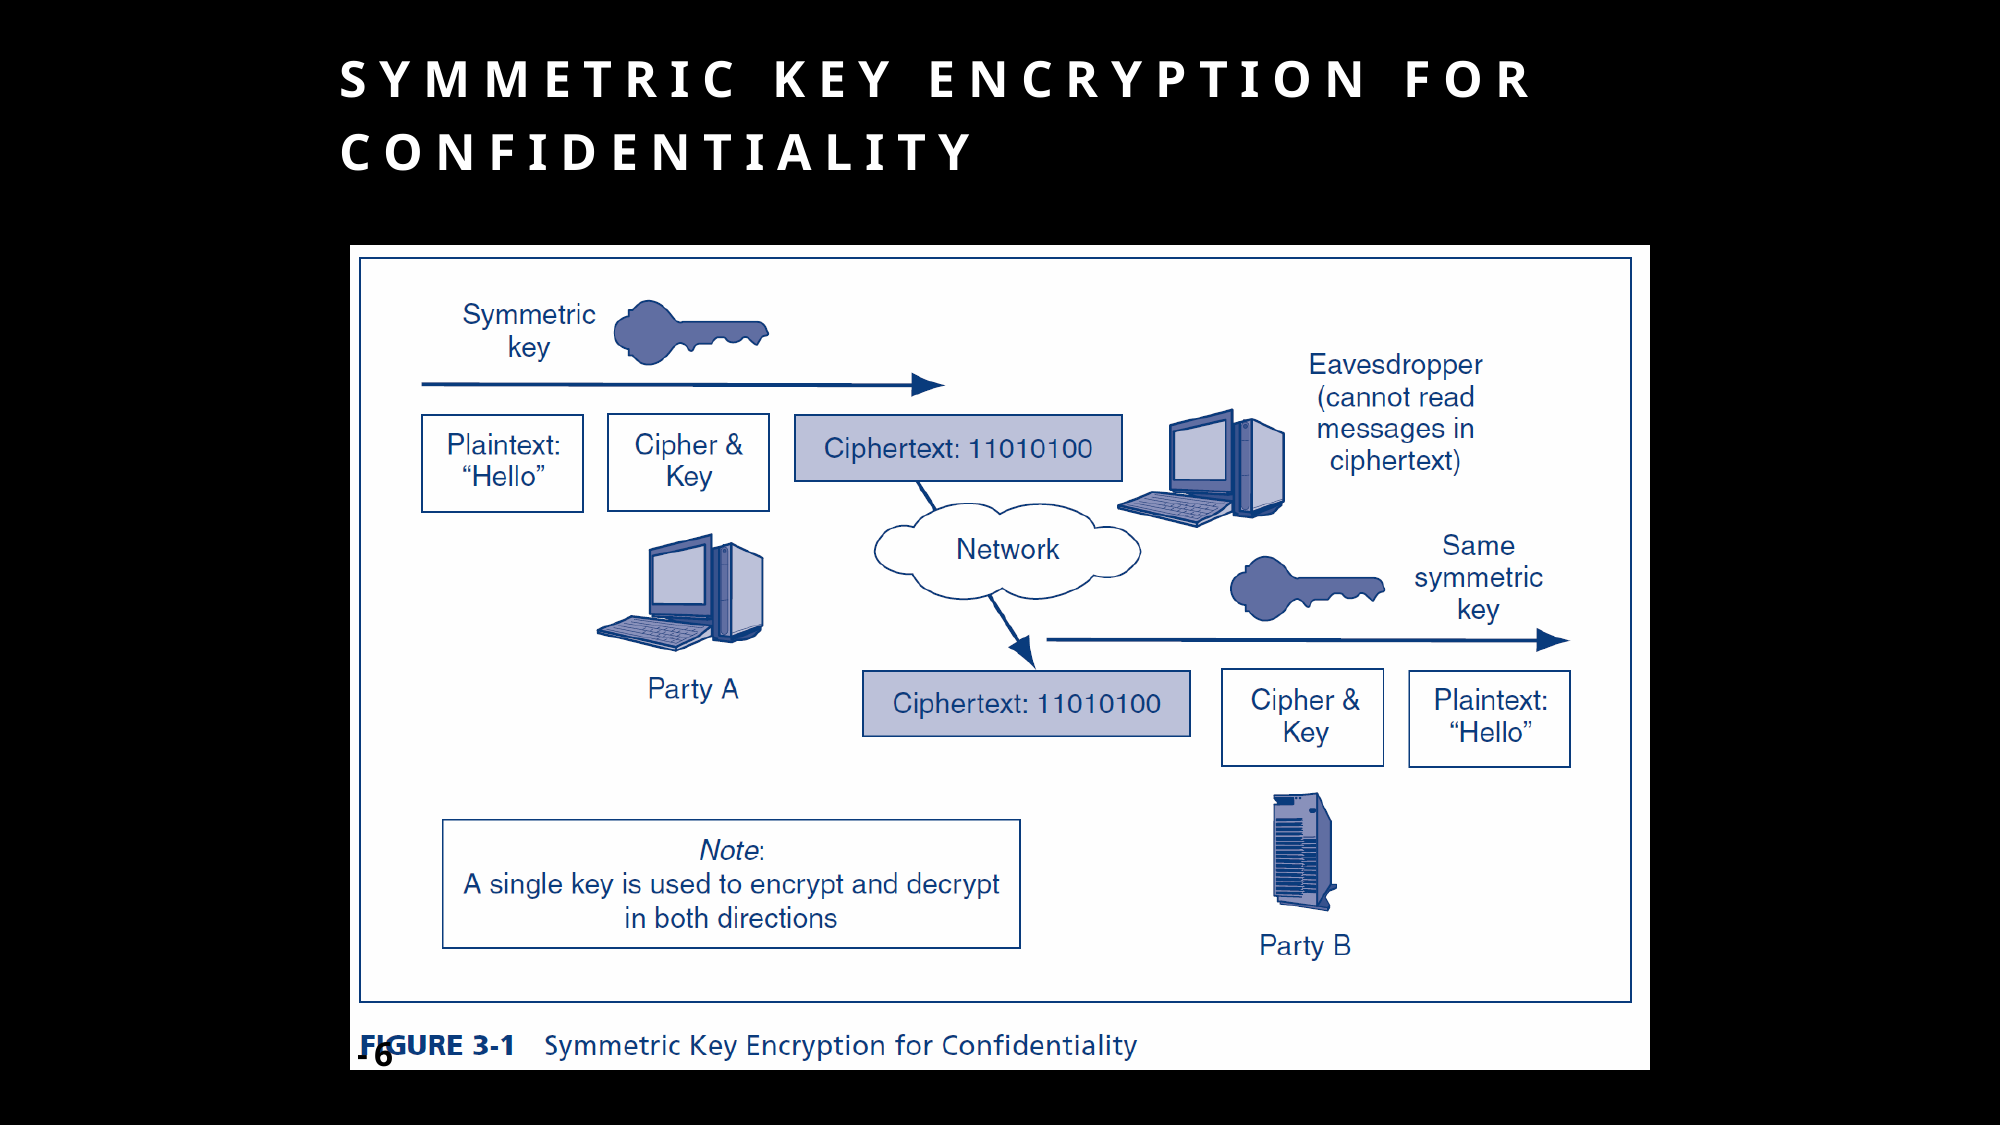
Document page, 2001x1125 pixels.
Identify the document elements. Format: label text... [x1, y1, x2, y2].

title Symmetric Key Encryption for Confidentiality [324, 45, 1675, 188]
slide_number 3-6 [275, 1025, 450, 1088]
picture [349, 245, 1650, 1070]
